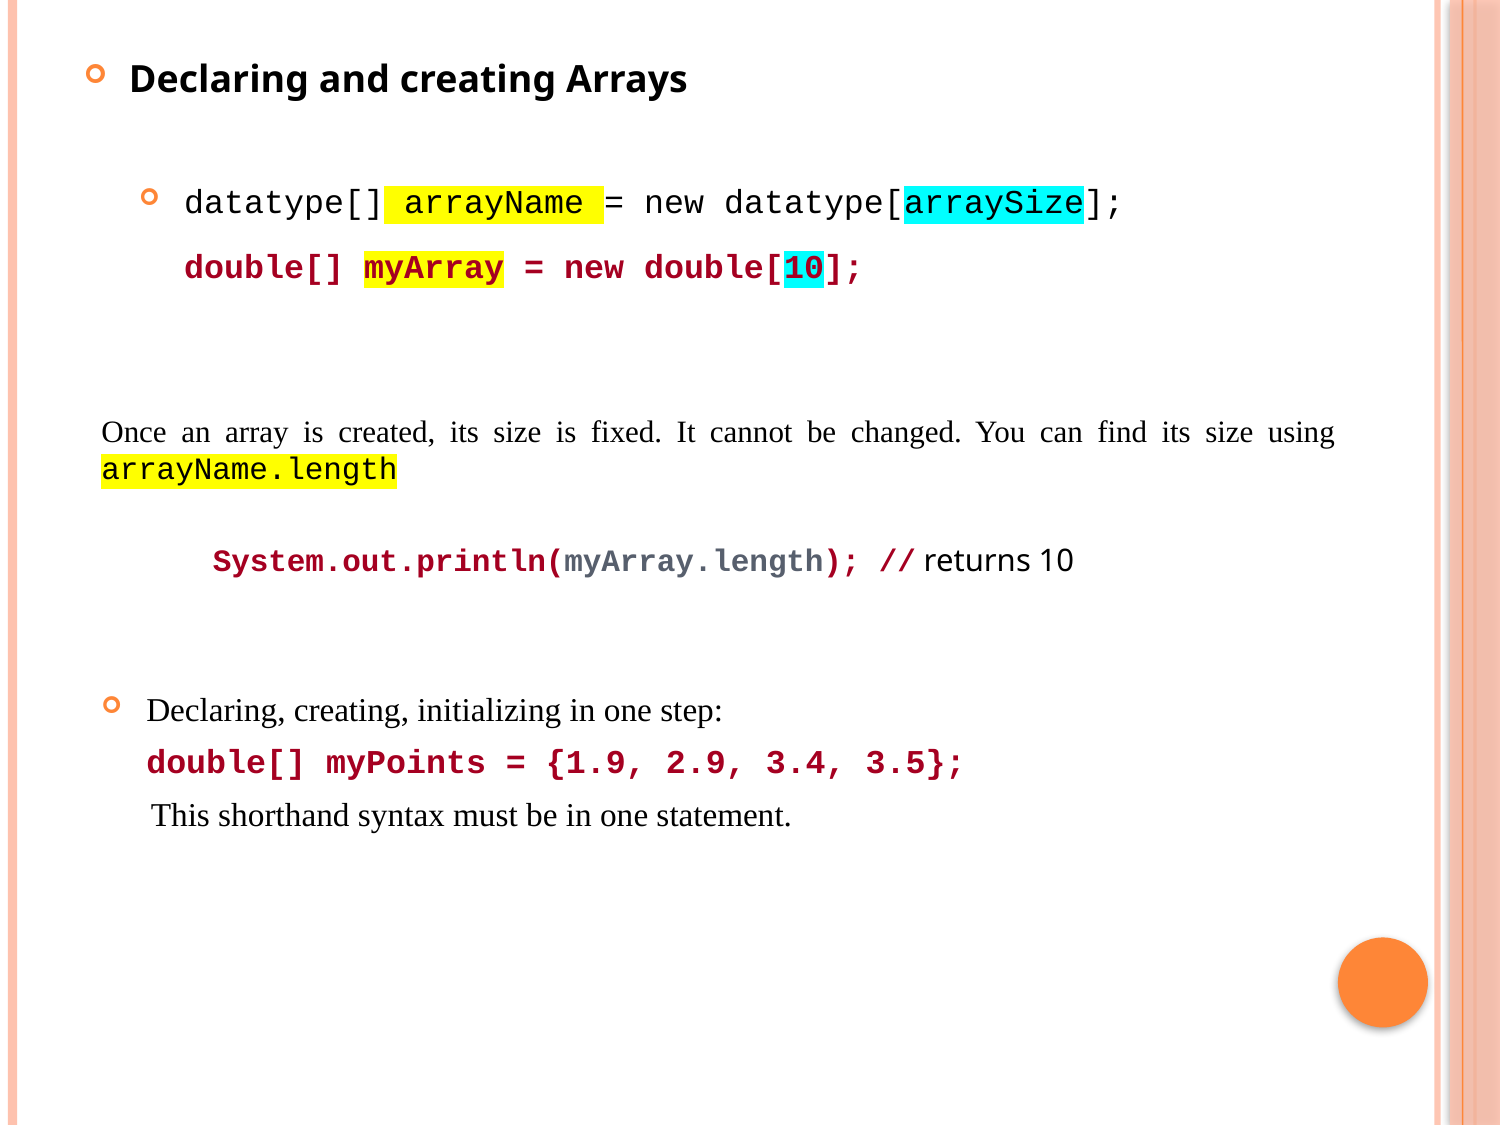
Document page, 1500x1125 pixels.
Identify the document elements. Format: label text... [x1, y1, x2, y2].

text_box Declaring, creating, initializing in one step: double[] myPoints = {1.9, 2.9, 3.4, 3.5}; This shorthand syntax must be in one statement. [86, 680, 1298, 914]
text_box Once an array is created, its size is fixed. It cannot be changed. You can find its size using arrayName.length System.out.println(myArray.length); // returns 10 [86, 403, 1350, 587]
text_box Declaring and creating Arrays [69, 47, 1421, 107]
list datatype[] arrayName = new datatype[arraySize]; double[] myArray = new double[10]; [123, 172, 1324, 338]
